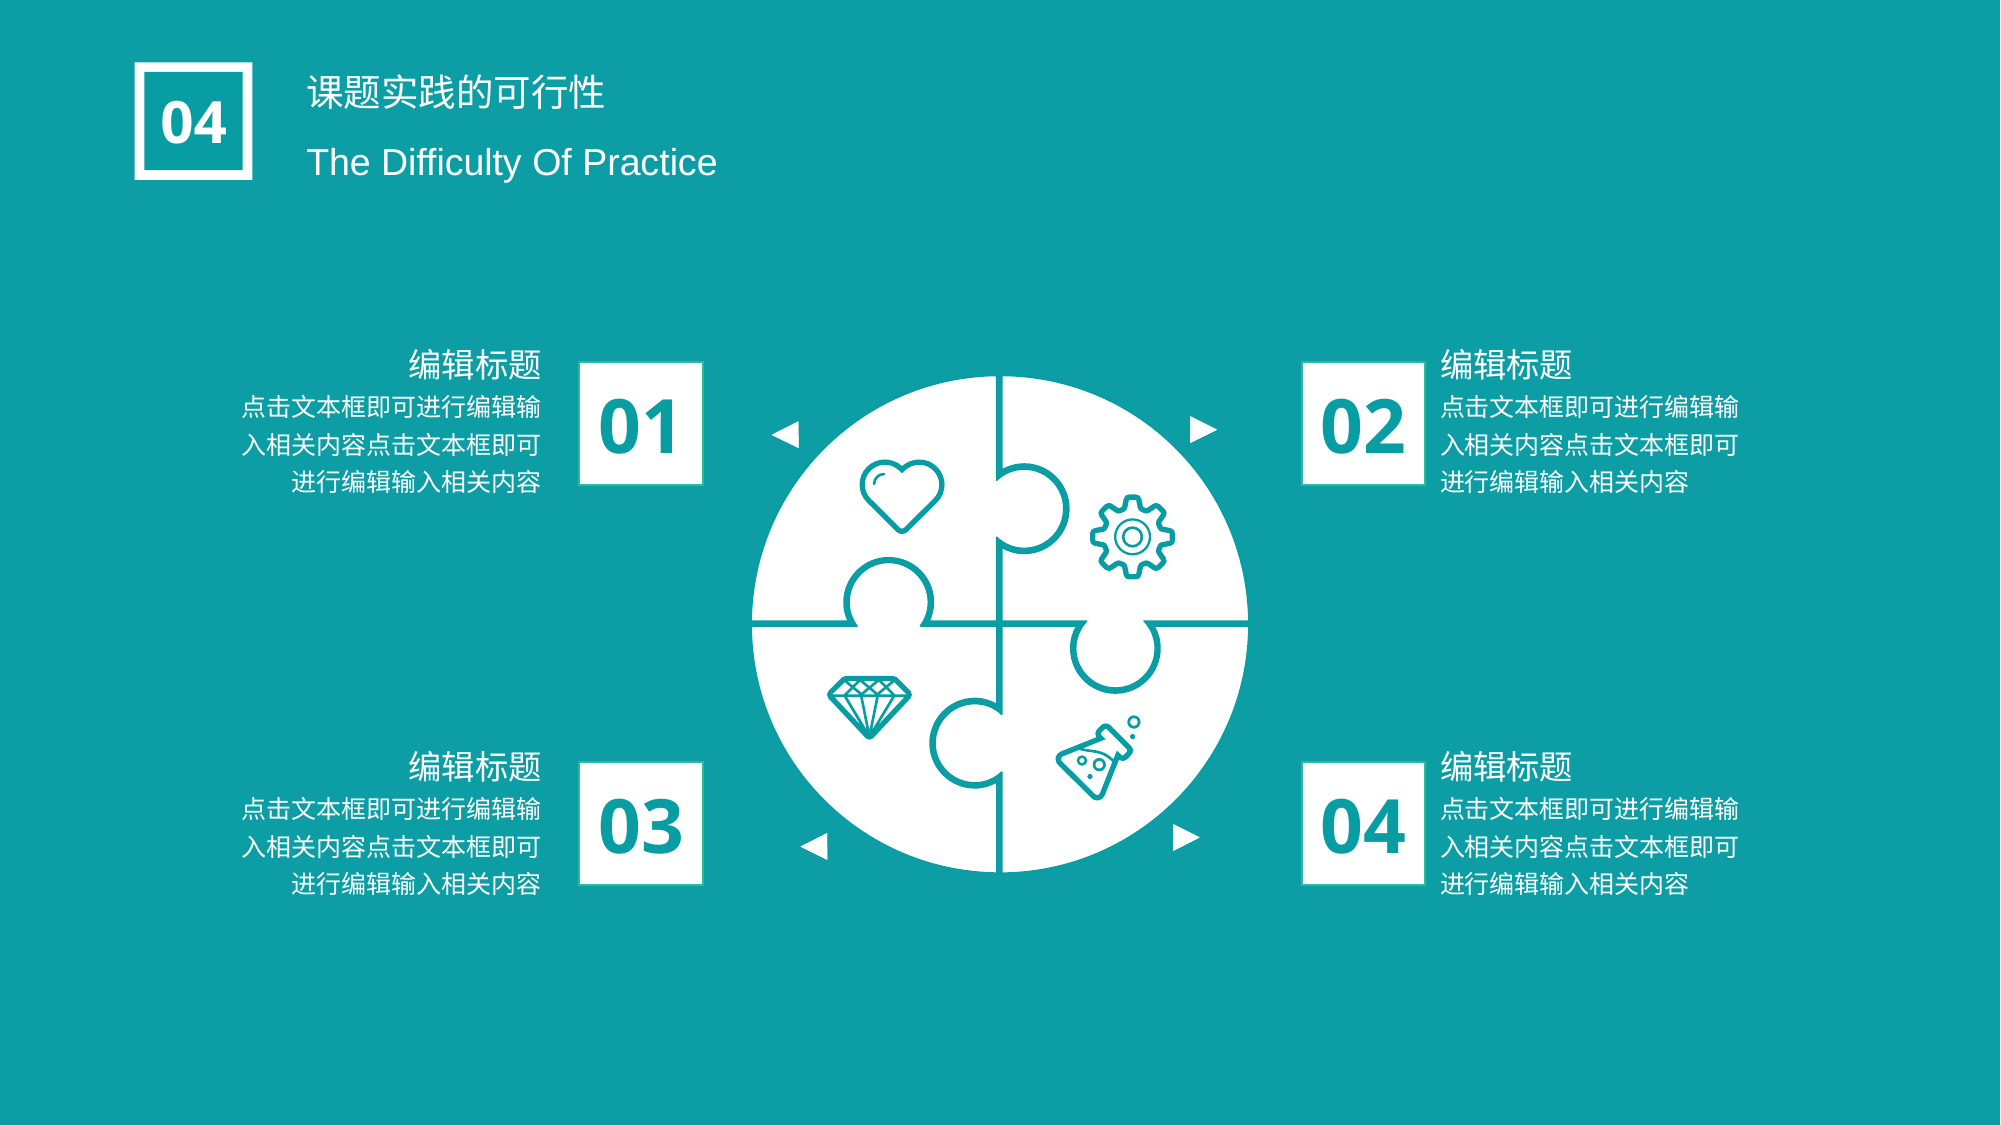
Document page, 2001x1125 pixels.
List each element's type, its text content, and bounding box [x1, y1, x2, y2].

text_box 点击文本框即可进行编辑输入相关内容点击文本框即可进行编辑输入相关内容 [225, 377, 557, 504]
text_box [134, 62, 253, 180]
text_box 点击文本框即可进行编辑输入相关内容点击文本框即可进行编辑输入相关内容 [1425, 779, 1757, 907]
text_box [751, 562, 997, 874]
text_box 编辑标题 [1425, 738, 1601, 794]
text_box 编辑标题 [1425, 336, 1601, 392]
text_box 编辑标题 [381, 336, 557, 392]
text_box [935, 626, 1249, 874]
text_box [826, 675, 912, 740]
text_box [1055, 715, 1141, 801]
text_box 点击文本框即可进行编辑输入相关内容点击文本框即可进行编辑输入相关内容 [1425, 377, 1757, 504]
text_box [800, 833, 827, 860]
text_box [859, 459, 945, 535]
text_box The Difficulty Of Practice [291, 130, 1116, 191]
text_box 课题实践的可行性 [291, 61, 1106, 122]
text_box 编辑标题 [381, 738, 557, 794]
text_box 04 [1301, 761, 1425, 886]
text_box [1173, 824, 1200, 851]
text_box 点击文本框即可进行编辑输入相关内容点击文本框即可进行编辑输入相关内容 [225, 779, 557, 907]
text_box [1090, 494, 1176, 580]
text_box [1001, 375, 1249, 689]
text_box 01 [578, 361, 704, 486]
text_box [751, 375, 1064, 622]
text_box 03 [578, 761, 704, 886]
text_box 02 [1301, 361, 1425, 486]
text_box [1190, 416, 1217, 443]
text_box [771, 421, 799, 448]
